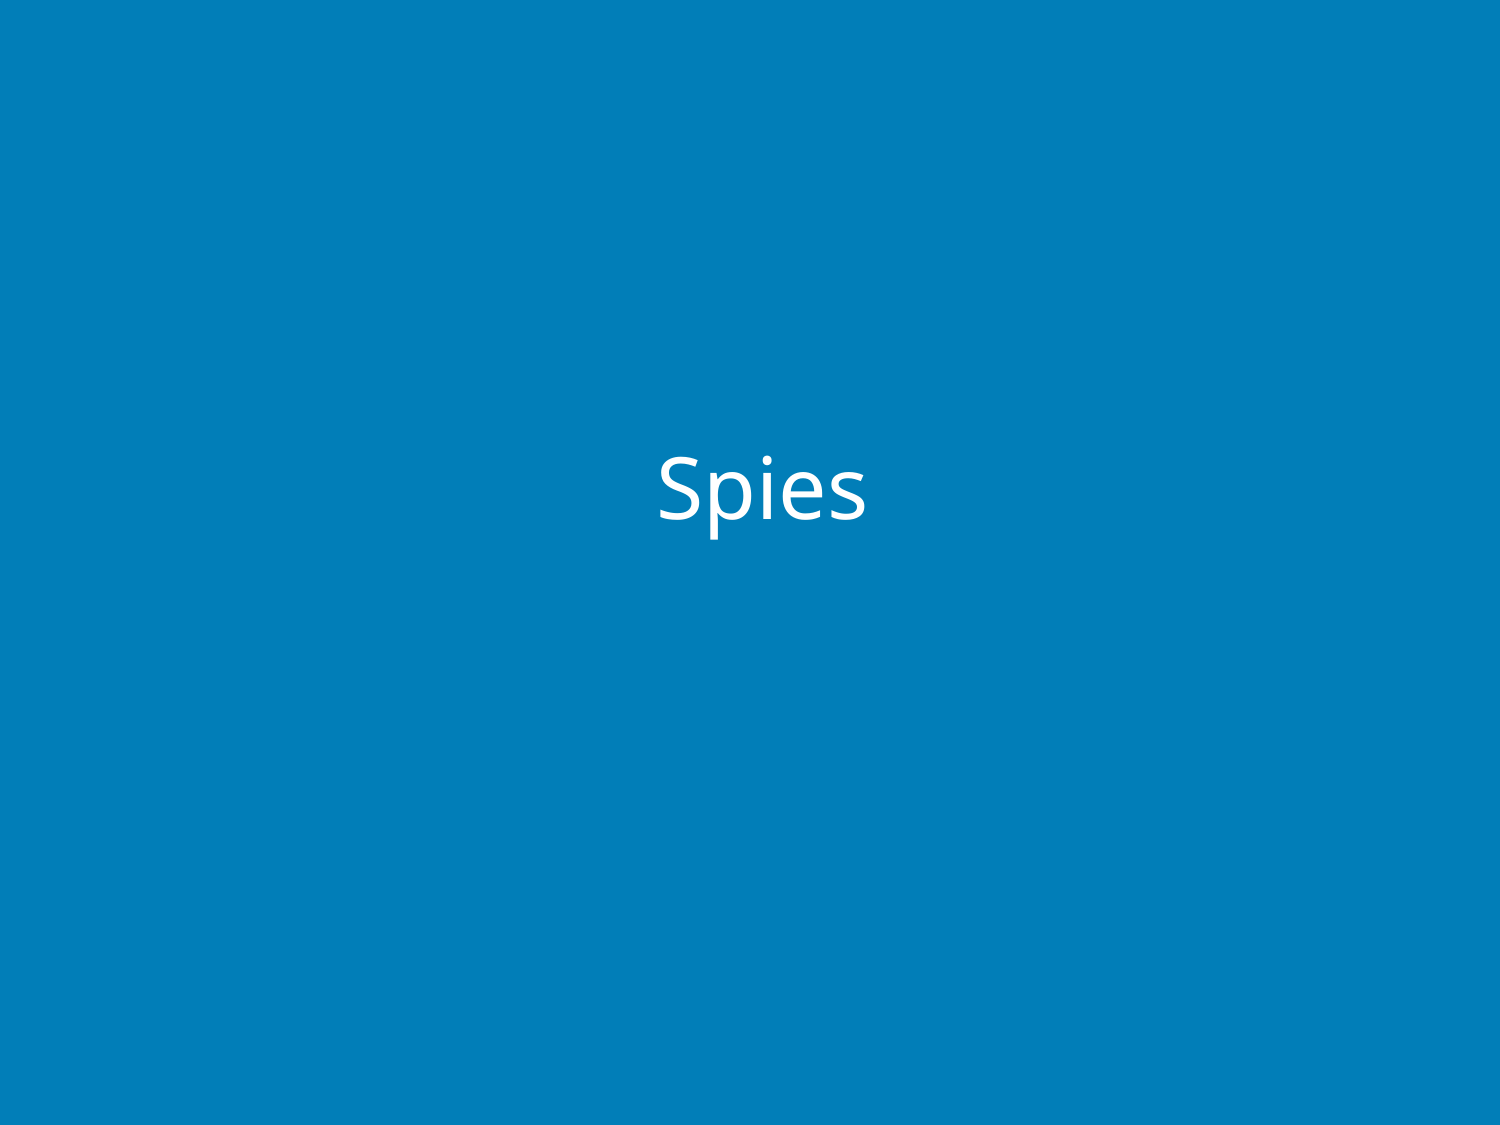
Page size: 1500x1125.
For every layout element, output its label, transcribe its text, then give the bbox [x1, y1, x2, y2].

title Spies [125, 425, 1400, 649]
